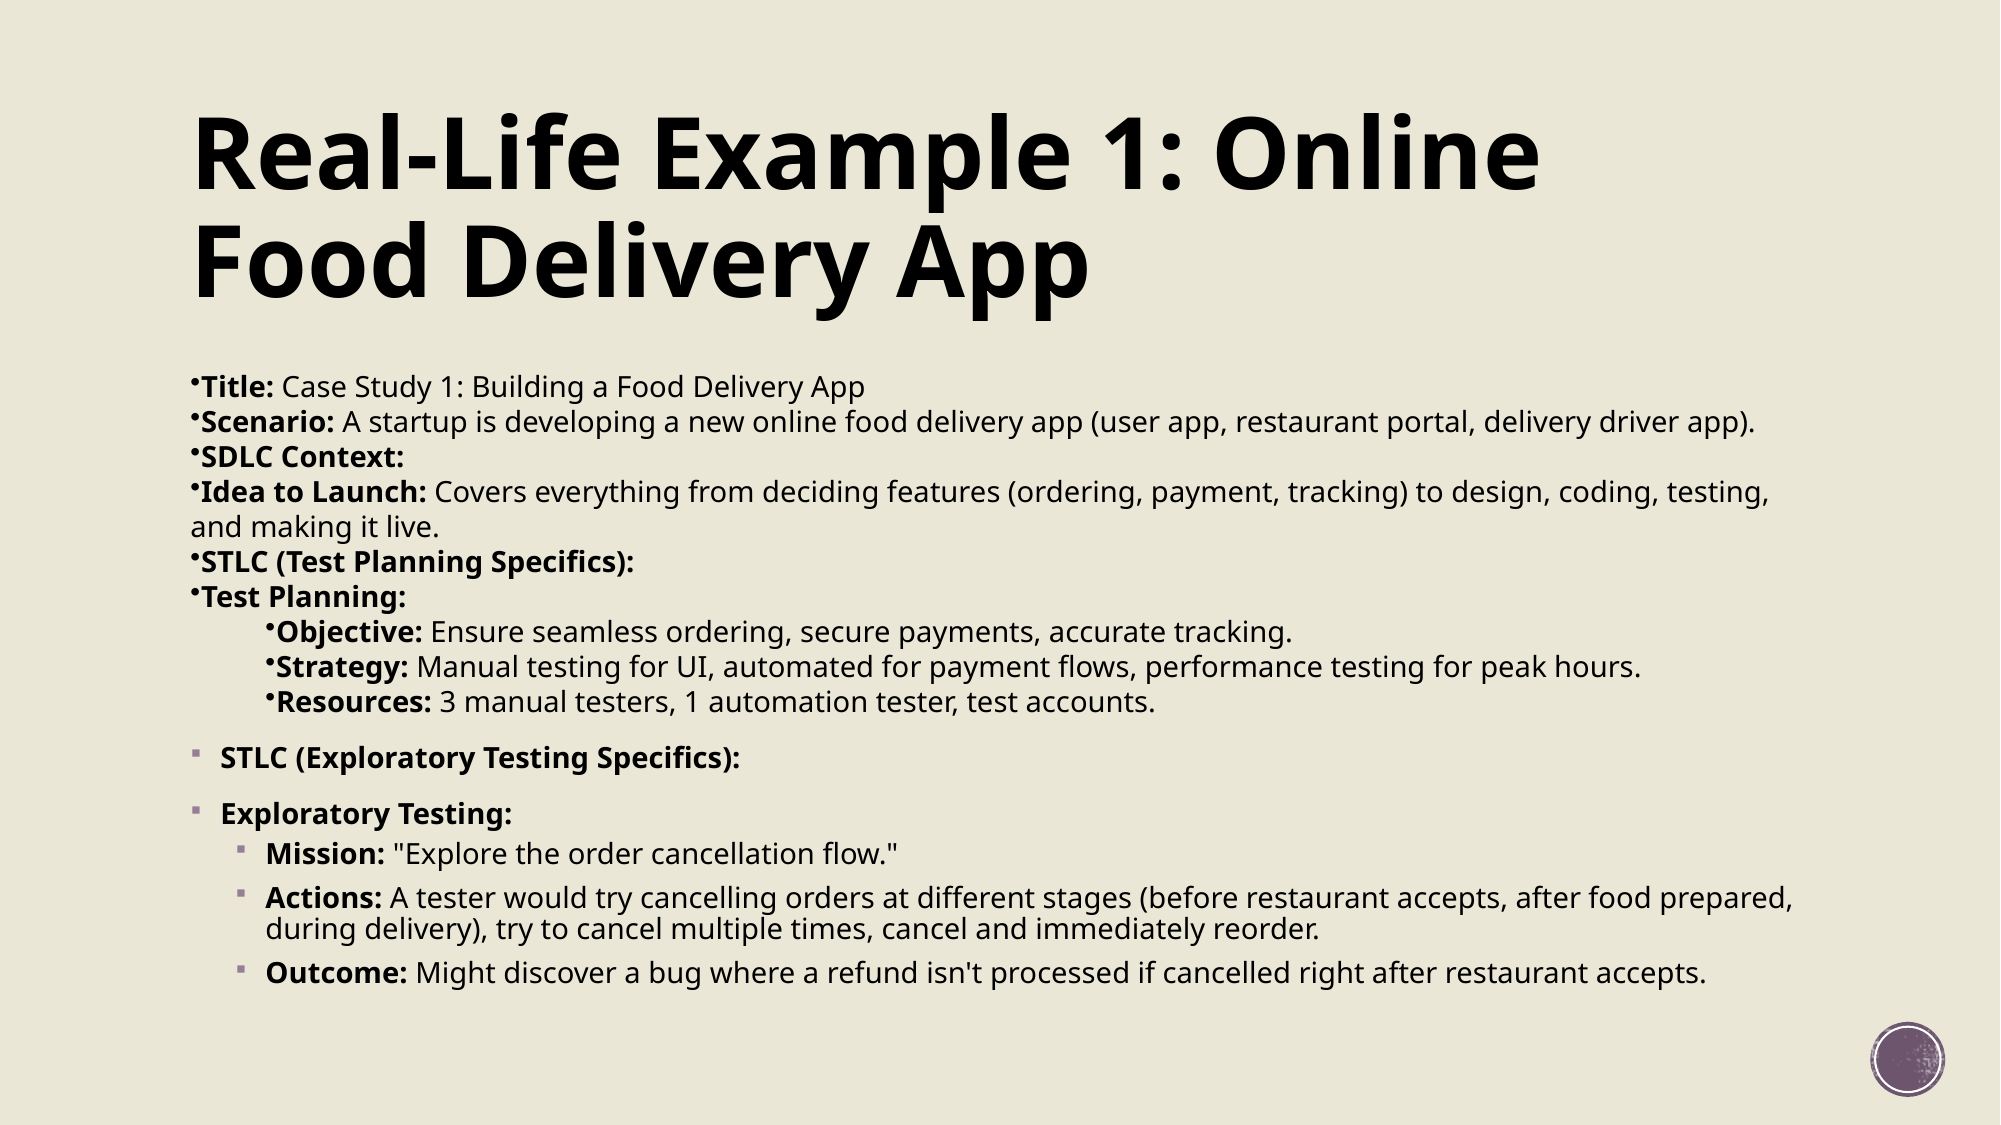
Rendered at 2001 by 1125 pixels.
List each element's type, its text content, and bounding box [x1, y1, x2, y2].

title Real-Life Example 1: Online Food Delivery App [175, 79, 1826, 344]
list Title: Case Study 1: Building a Food Delivery App Scenario: A startup is developing a new online food delivery app (user app, restaurant portal, delivery driver app). SDLC Context: Idea to Launch: Covers everything from deciding features (ordering, payment, tracking) to design, coding, testing, and making it live. STLC (Test Planning Specifics): Test Planning: Objective: Ensure seamless ordering, secure payments, accurate tracking. Strategy: Manual testing for UI, automated for payment flows, performance testing for peak hours. Resources: 3 manual testers, 1 automation tester, test accounts. STLC (Exploratory Testing Specifics): Exploratory Testing: Mission: "Explore the order cancellation flow." Actions: A tester would try cancelling orders at different stages (before restaurant accepts, after food prepared, during delivery), try to cancel multiple times, cancel and immediately reorder. Outcome: Might discover a bug where a refund isn't processed if cancelled right after restaurant accepts. [175, 360, 1831, 1098]
